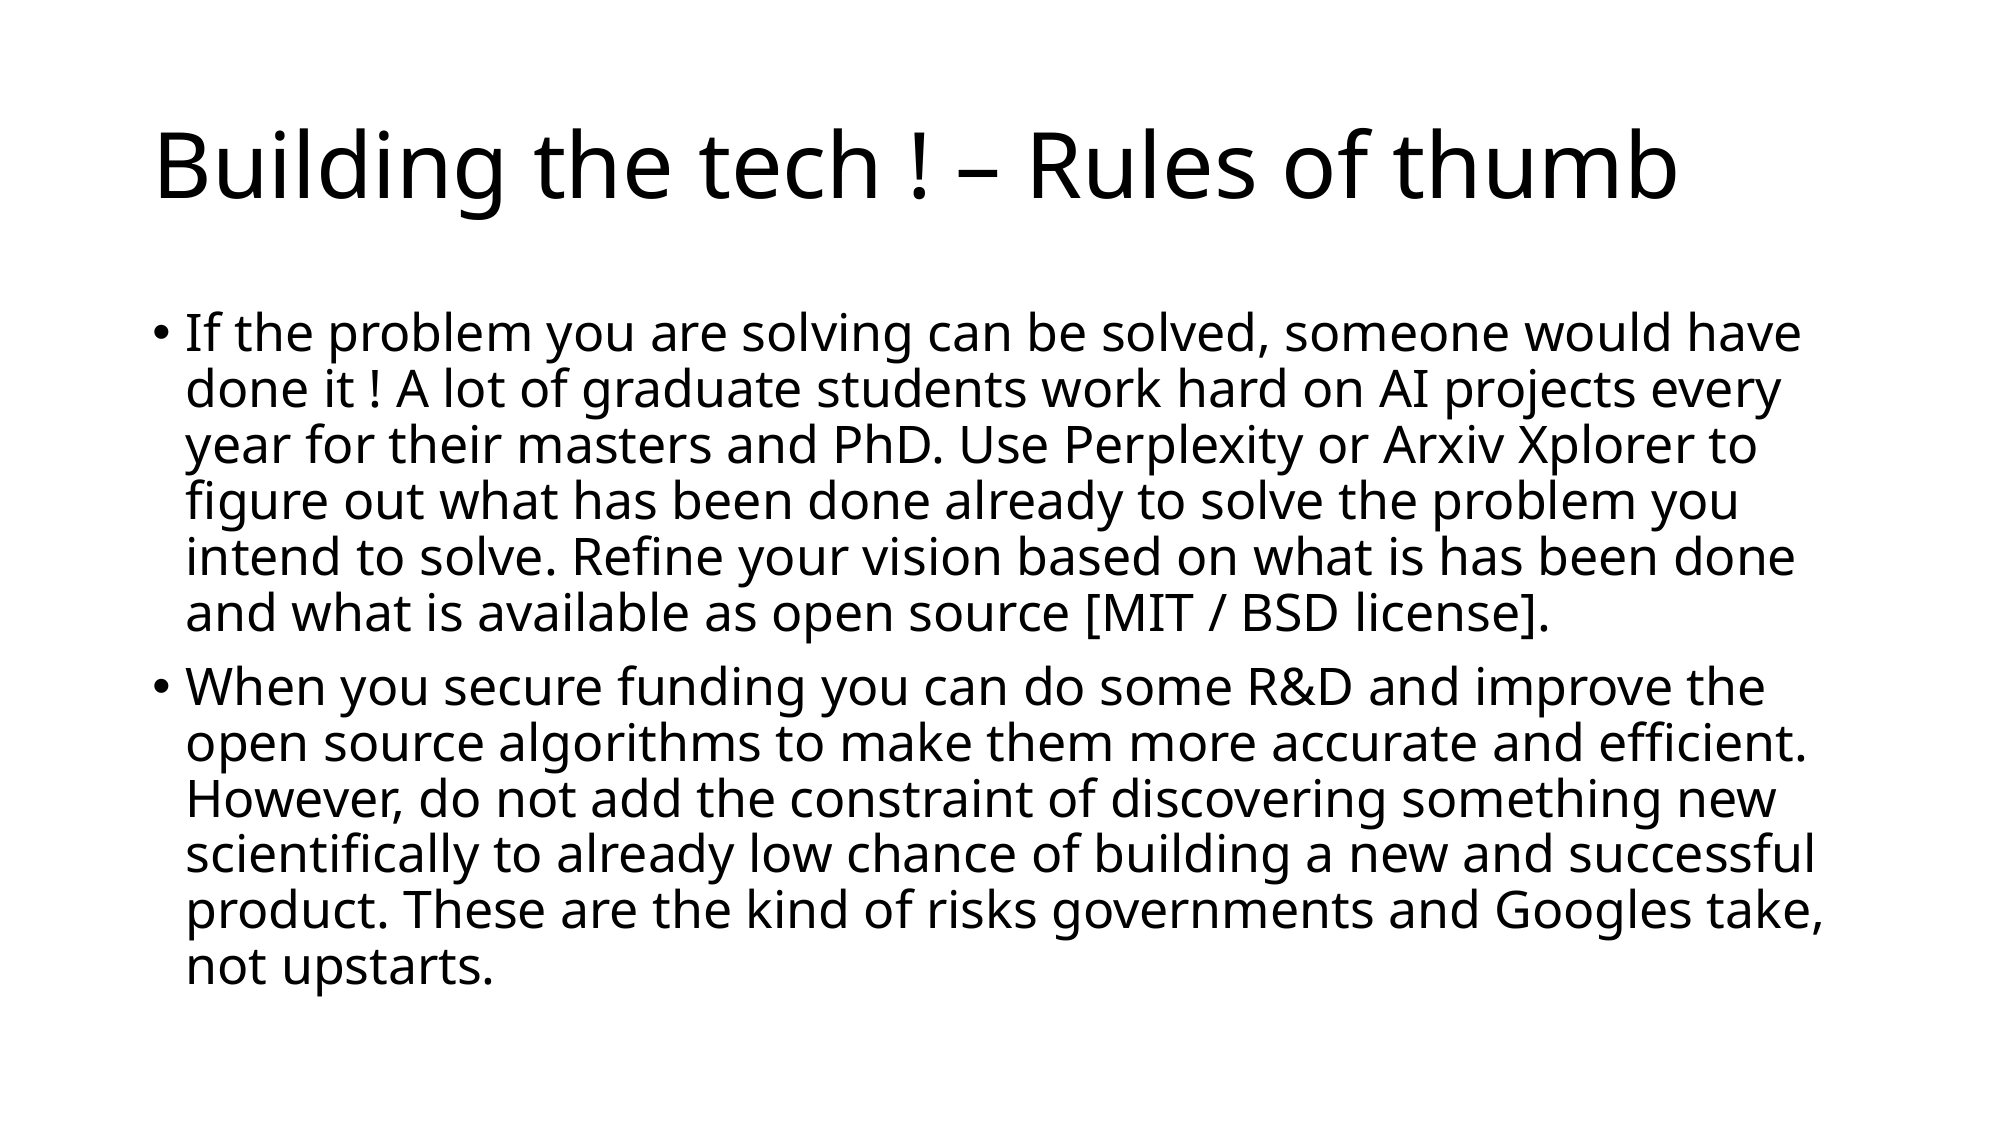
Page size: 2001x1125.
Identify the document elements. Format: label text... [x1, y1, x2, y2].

title Building the tech ! – Rules of thumb [137, 59, 1863, 278]
list If the problem you are solving can be solved, someone would have done it ! A lot of graduate students work hard on AI projects every year for their masters and PhD. Use Perplexity or Arxiv Xplorer to figure out what has been done already to solve the problem you intend to solve. Refine your vision based on what is has been done and what is available as open source [MIT / BSD license]. When you secure funding you can do some R&D and improve the open source algorithms to make them more accurate and efficient. However, do not add the constraint of discovering something new scientifically to already low chance of building a new and successful product. These are the kind of risks governments and Googles take, not upstarts. [137, 299, 1863, 1014]
